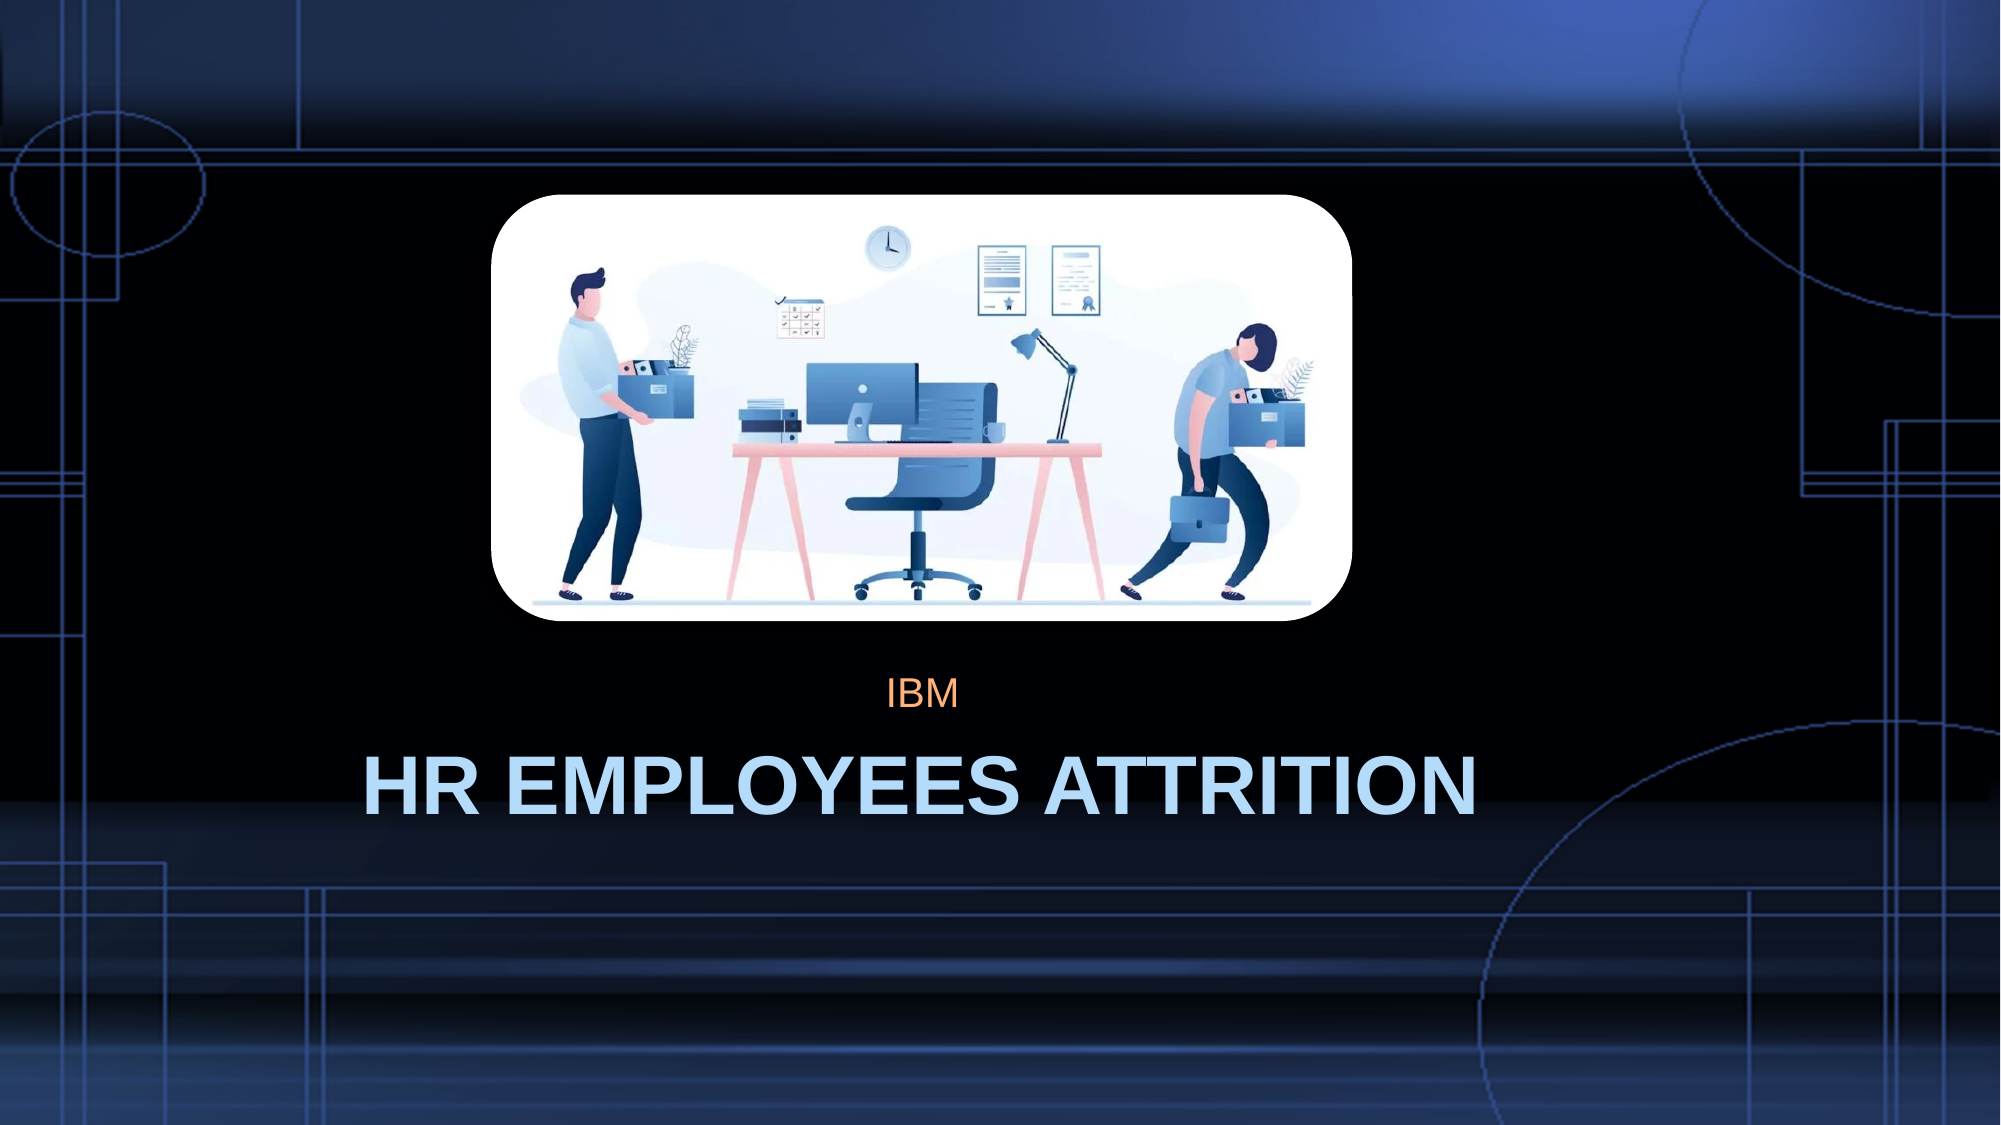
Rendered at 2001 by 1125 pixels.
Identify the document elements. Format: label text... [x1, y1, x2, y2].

picture [0, 0, 2001, 1125]
title HR Employees Attrition [199, 723, 1644, 1048]
subtitle IBM [690, 634, 1153, 724]
